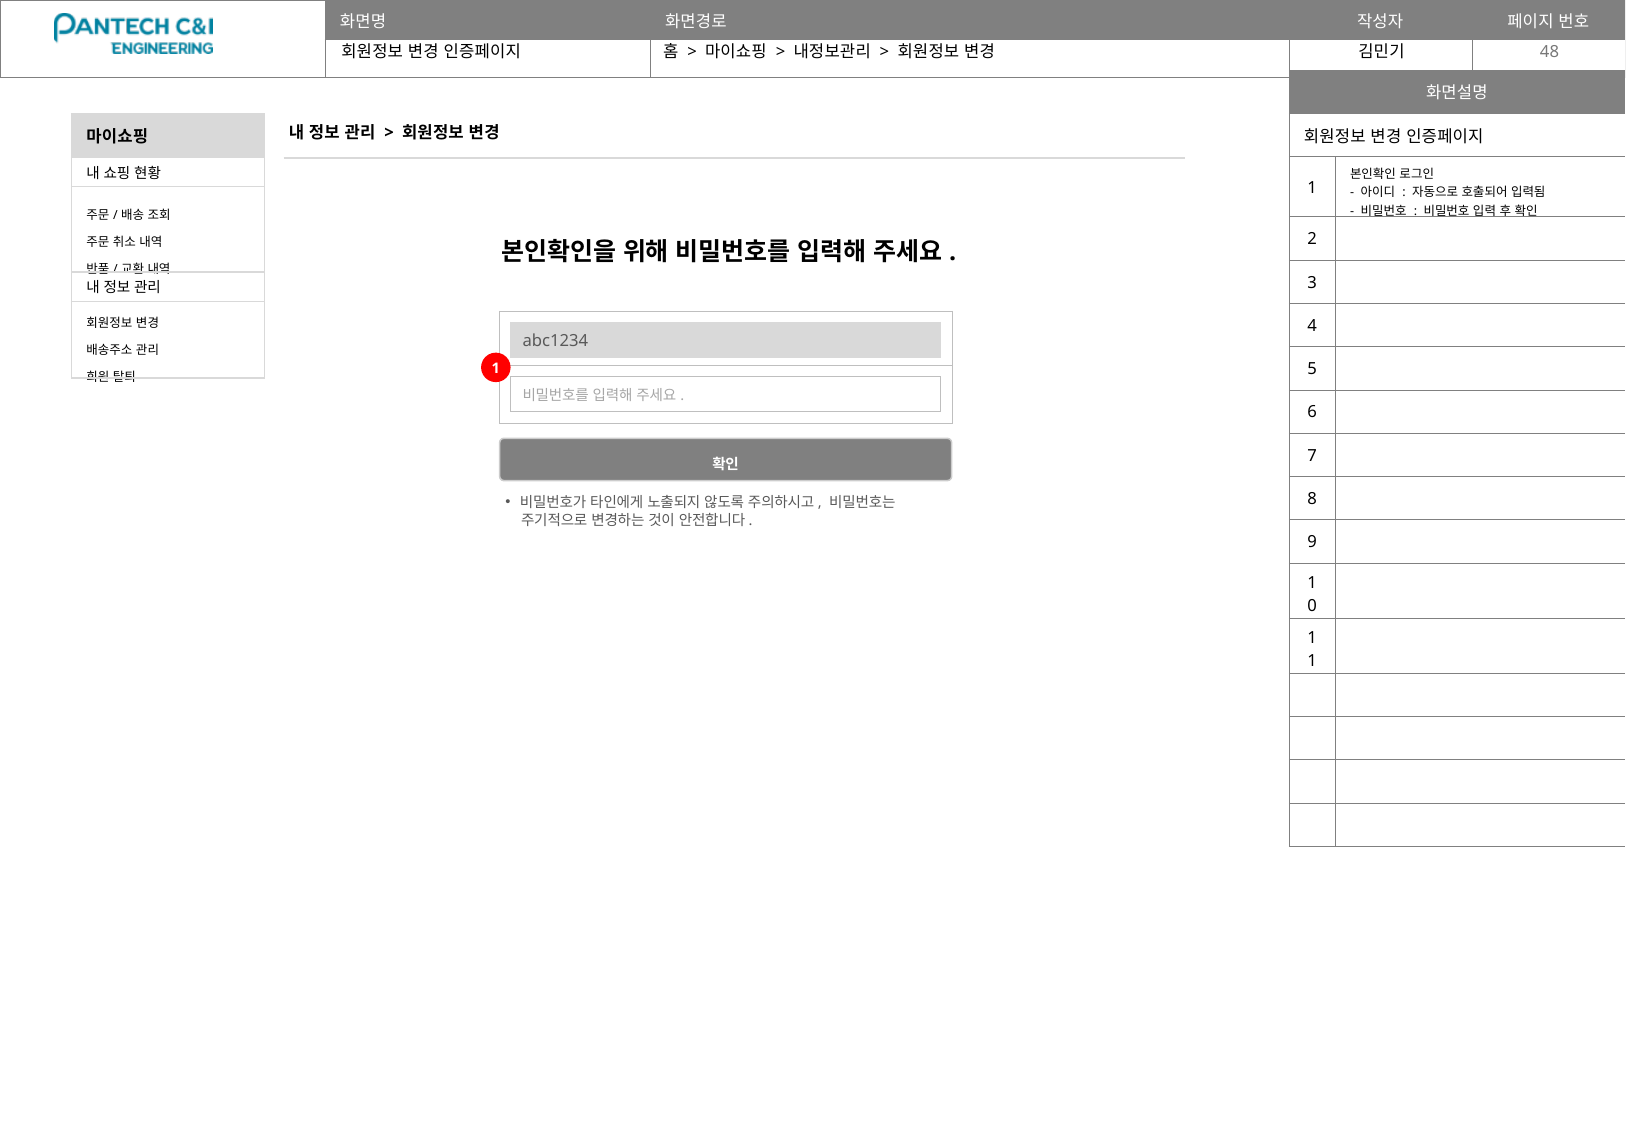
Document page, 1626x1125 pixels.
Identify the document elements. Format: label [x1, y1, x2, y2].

table_cell [1336, 391, 1625, 433]
table_cell [1290, 619, 1335, 673]
table_cell [1336, 717, 1625, 759]
table_cell [1290, 674, 1335, 716]
table_cell [1336, 564, 1625, 618]
table_cell [1290, 157, 1335, 216]
table_header [1290, 71, 1625, 113]
text_box [326, 33, 1068, 68]
table_cell [1336, 347, 1625, 390]
table_cell [1336, 157, 1625, 216]
text_box [481, 352, 511, 383]
table_cell [72, 158, 264, 186]
table_cell [1290, 520, 1335, 563]
table_cell [1290, 217, 1335, 260]
table_cell [1290, 114, 1625, 156]
table_cell [1290, 391, 1335, 433]
table_cell [1336, 304, 1625, 346]
table_cell [500, 366, 952, 423]
table_cell [1336, 760, 1625, 803]
table_cell [72, 273, 264, 301]
table_cell [1336, 520, 1625, 563]
table_cell [1336, 477, 1625, 519]
table_cell [72, 187, 264, 271]
table_cell [1290, 564, 1335, 618]
table_cell [1290, 804, 1335, 846]
text_box [396, 229, 1062, 272]
table_cell [1336, 804, 1625, 846]
text_box [499, 489, 952, 532]
table_cell [1290, 304, 1335, 346]
table_header [511, 377, 940, 411]
table_cell [72, 302, 264, 377]
table_header [72, 115, 264, 157]
table_cell [1336, 261, 1625, 303]
table_cell [1290, 477, 1335, 519]
table_cell [1290, 347, 1335, 390]
table_cell [1336, 674, 1625, 716]
table_cell [1290, 434, 1335, 476]
table_cell [1336, 434, 1625, 476]
text_box [499, 438, 952, 481]
table_cell [1290, 261, 1335, 303]
slide_number [1474, 33, 1625, 70]
table_cell [1336, 619, 1625, 673]
table_cell [1336, 217, 1625, 260]
table_cell [1290, 717, 1335, 759]
table_cell [1290, 760, 1335, 803]
text_box [273, 109, 574, 155]
picture [54, 13, 213, 54]
table_header [500, 312, 952, 365]
